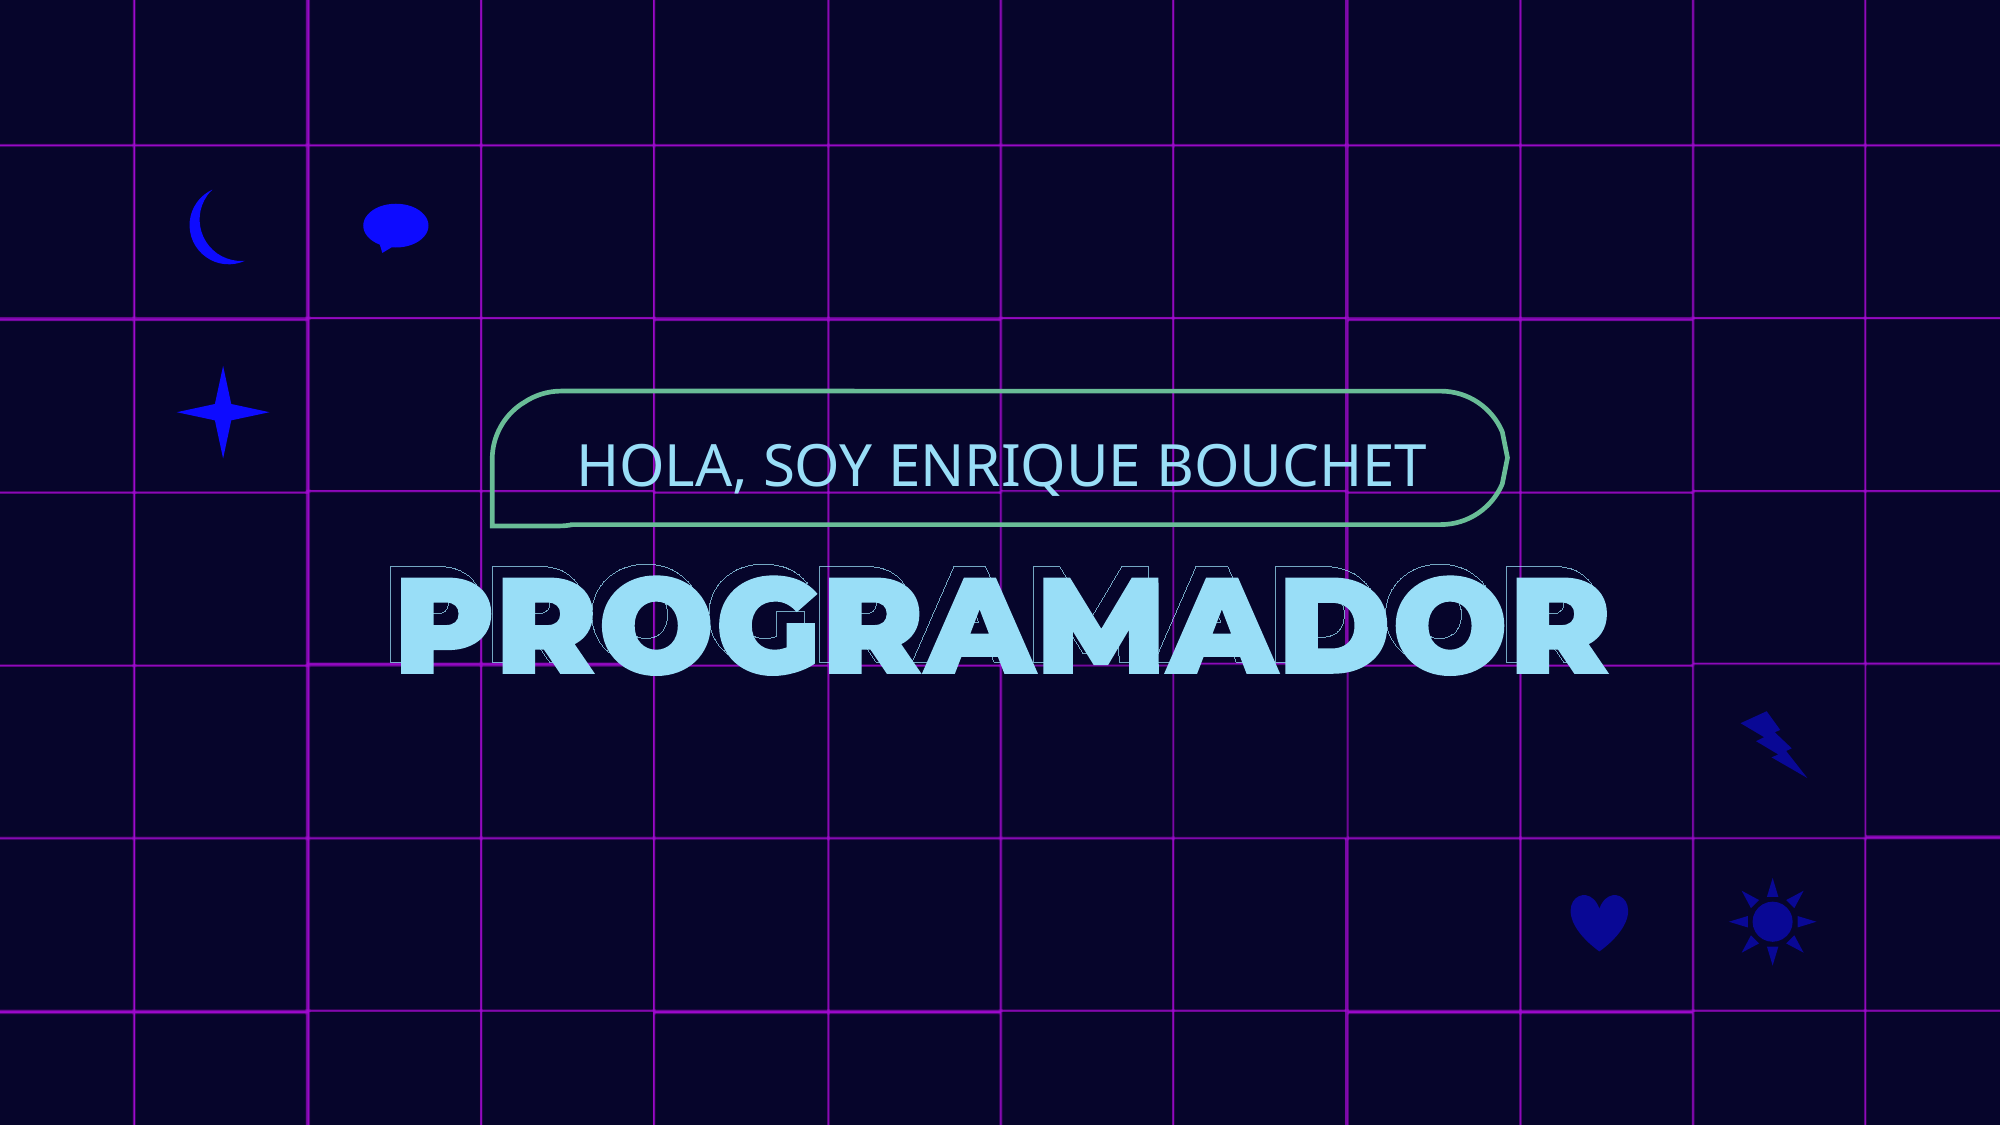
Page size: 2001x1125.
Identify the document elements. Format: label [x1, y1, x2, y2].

picture [0, 0, 2000, 1125]
text_box [492, 391, 1508, 526]
text_box [390, 564, 1609, 677]
